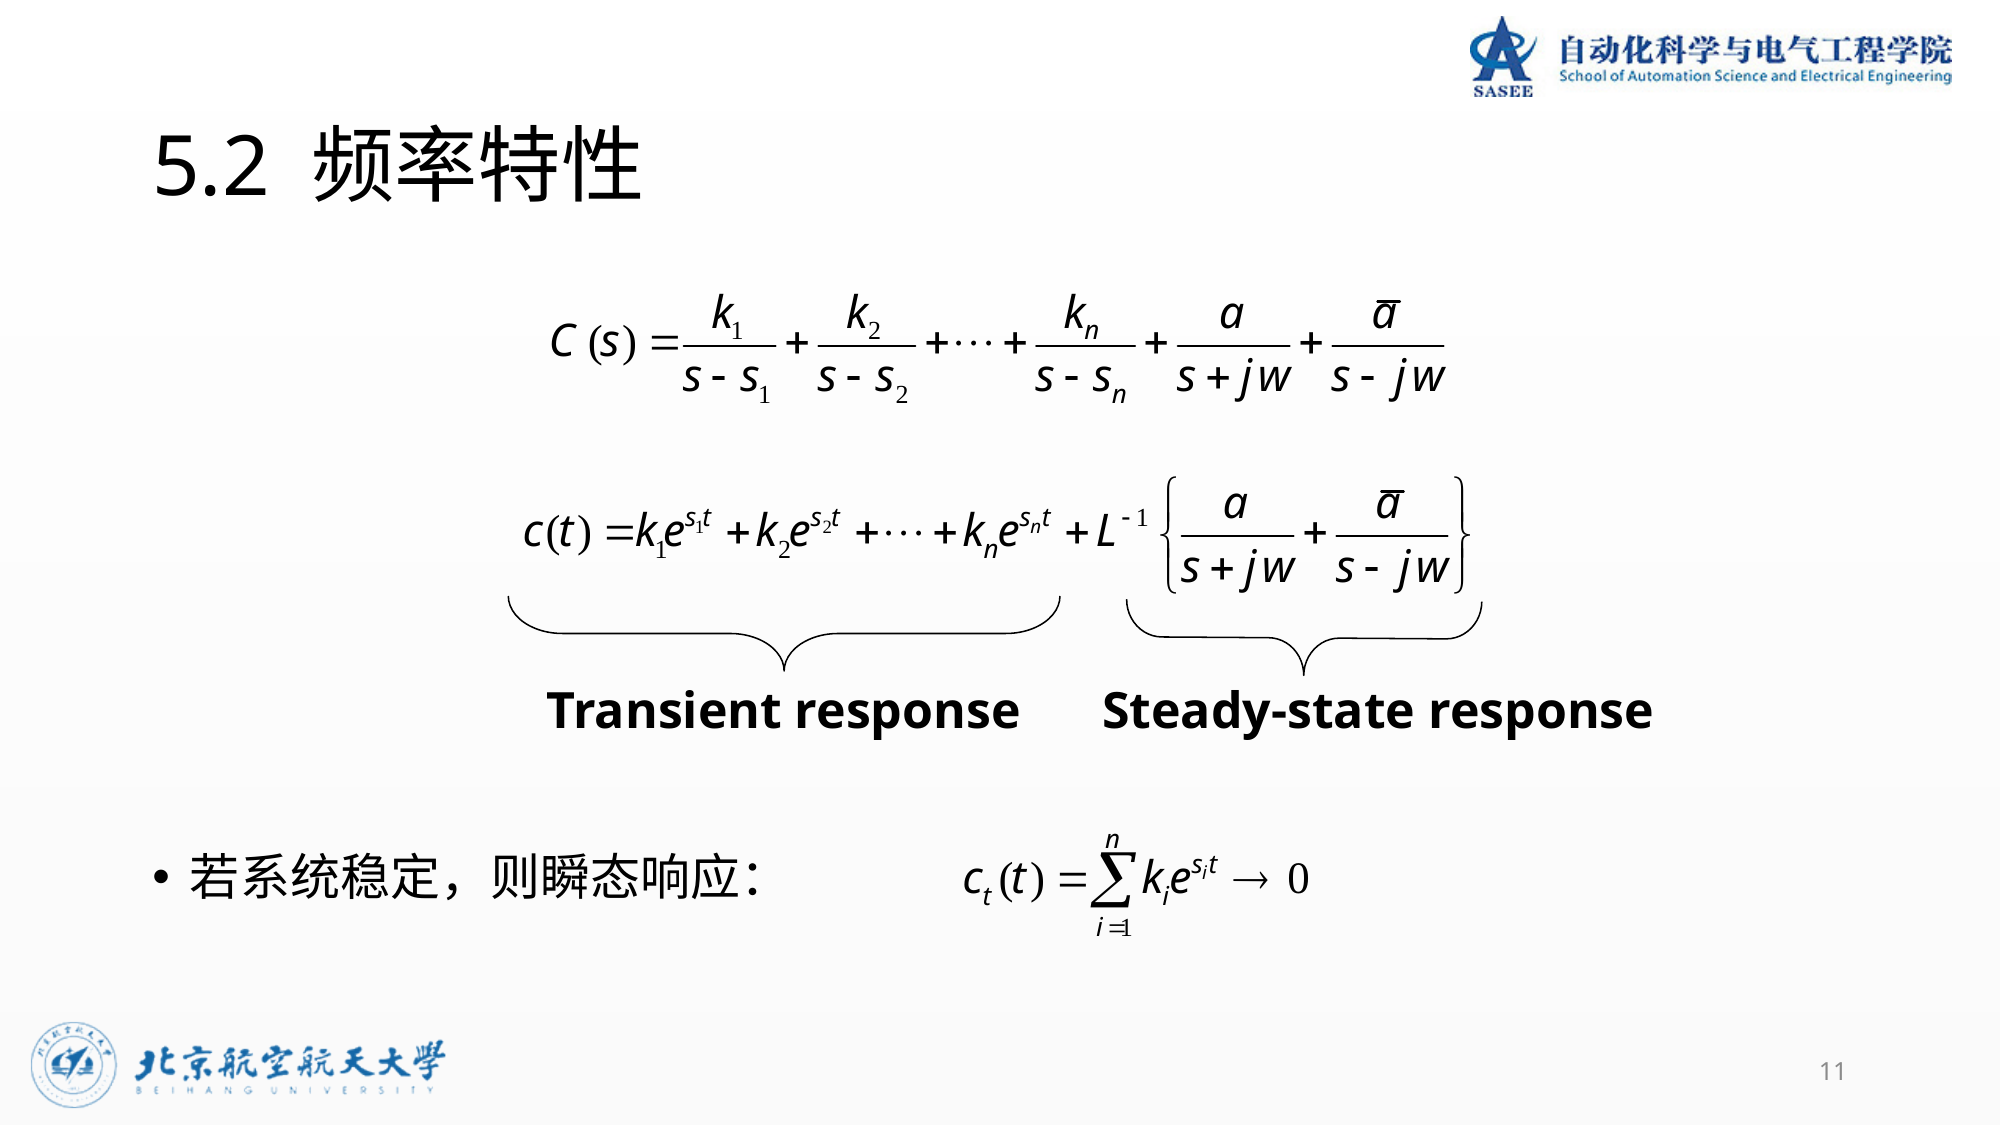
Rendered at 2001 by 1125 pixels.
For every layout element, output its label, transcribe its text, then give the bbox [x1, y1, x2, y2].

title 5.2 频率特性 [137, 59, 1863, 278]
text_box [508, 595, 1059, 670]
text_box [548, 285, 1452, 413]
slide_number 11 [1412, 1042, 1863, 1103]
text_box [519, 468, 1480, 604]
text_box [1126, 601, 1482, 670]
picture [17, 1008, 471, 1118]
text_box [959, 818, 1317, 947]
text_box Transient response [532, 670, 1036, 746]
picture [1470, 16, 1952, 97]
text_box Steady-state response [1087, 670, 1670, 746]
list 若系统稳定，则瞬态响应： [137, 845, 1865, 959]
